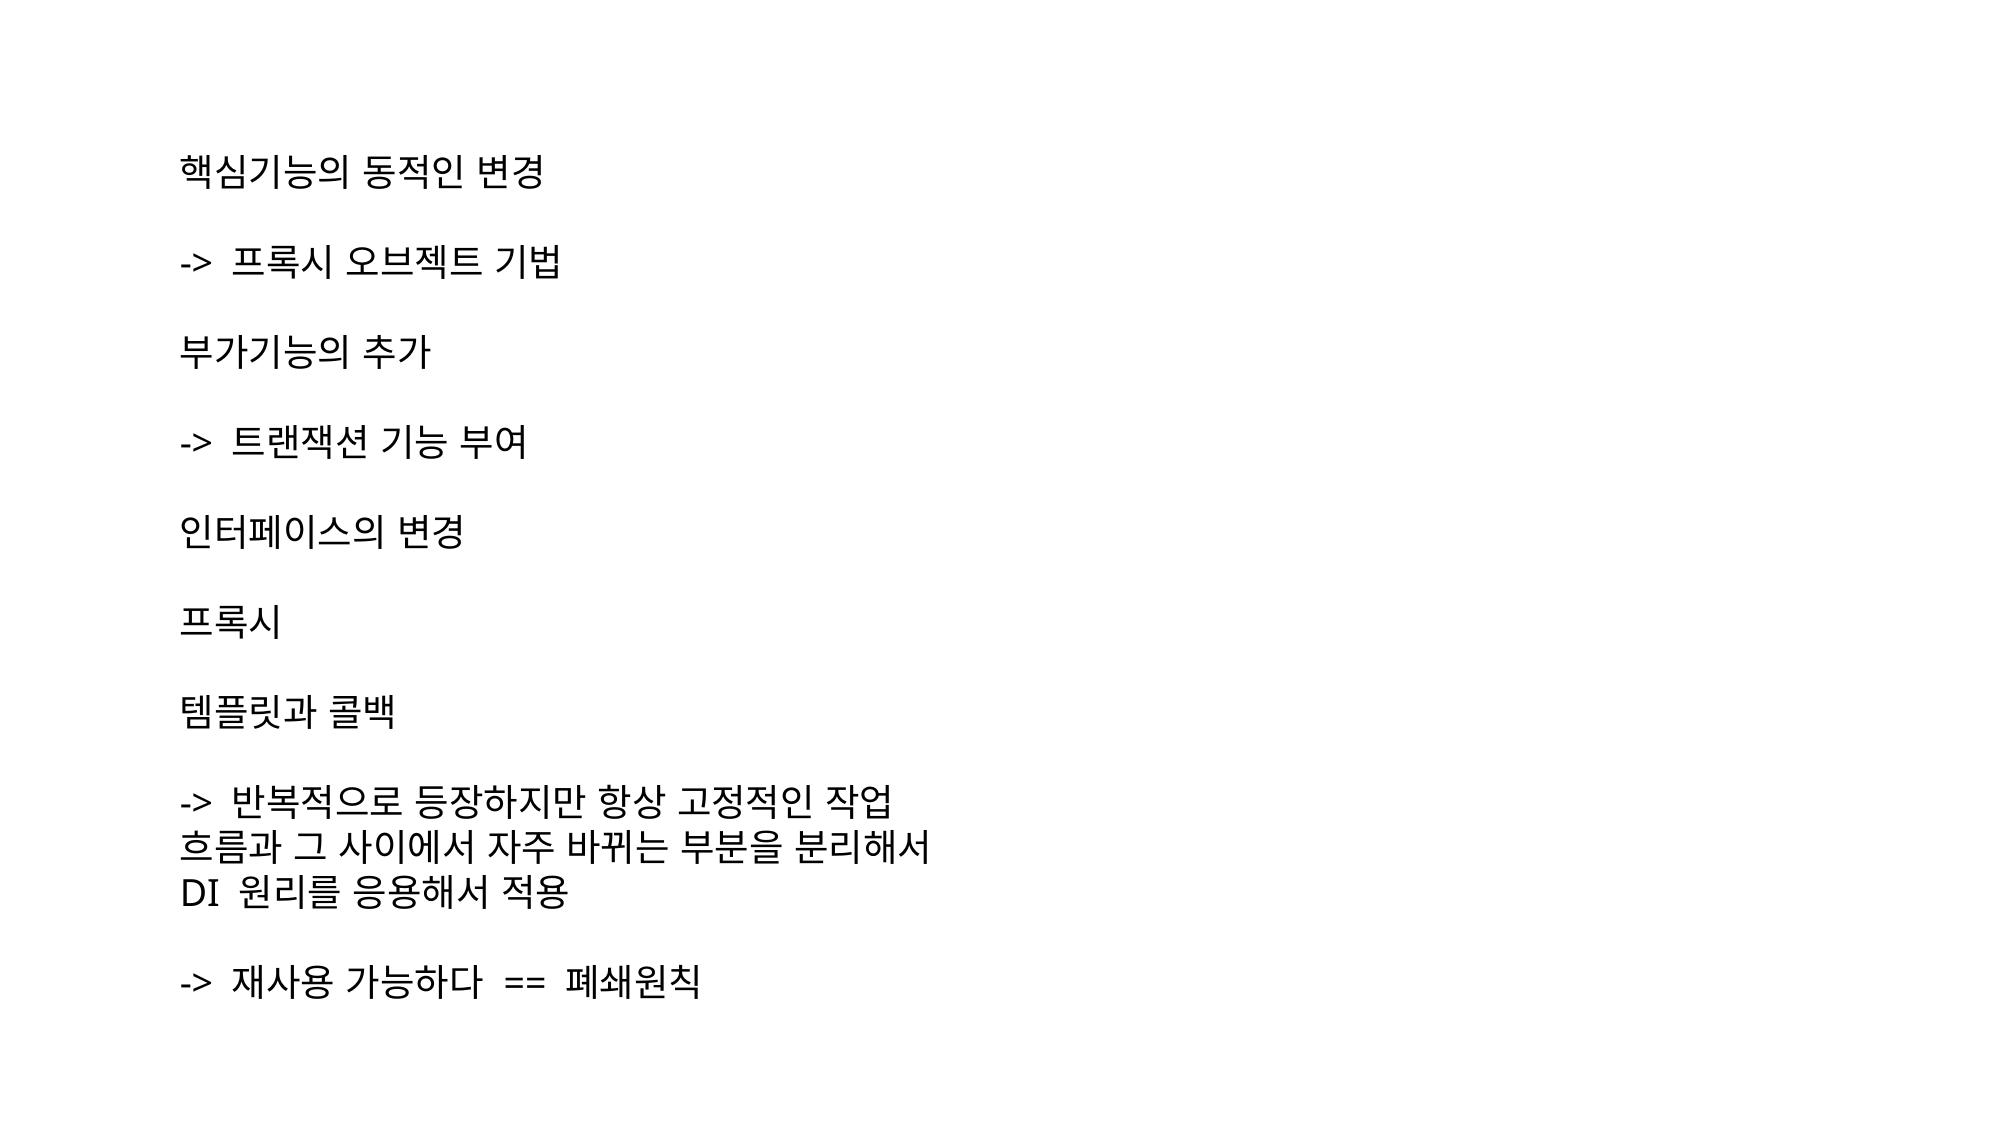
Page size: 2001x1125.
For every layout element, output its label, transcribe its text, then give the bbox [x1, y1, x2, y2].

text_box 핵심기능의 동적인 변경 -> 프록시 오브젝트 기법 부가기능의 추가 -> 트랜잭션 기능 부여 인터페이스의 변경 프록시 템플릿과 콜백 -> 반복적으로 등장하지만 항상 고정적인 작업 흐름과 그 사이에서 자주 바뀌는 부분을 분리해서 DI 원리를 응용해서 적용 -> 재사용 가능하다 == 폐쇄원칙 [165, 141, 1000, 1056]
